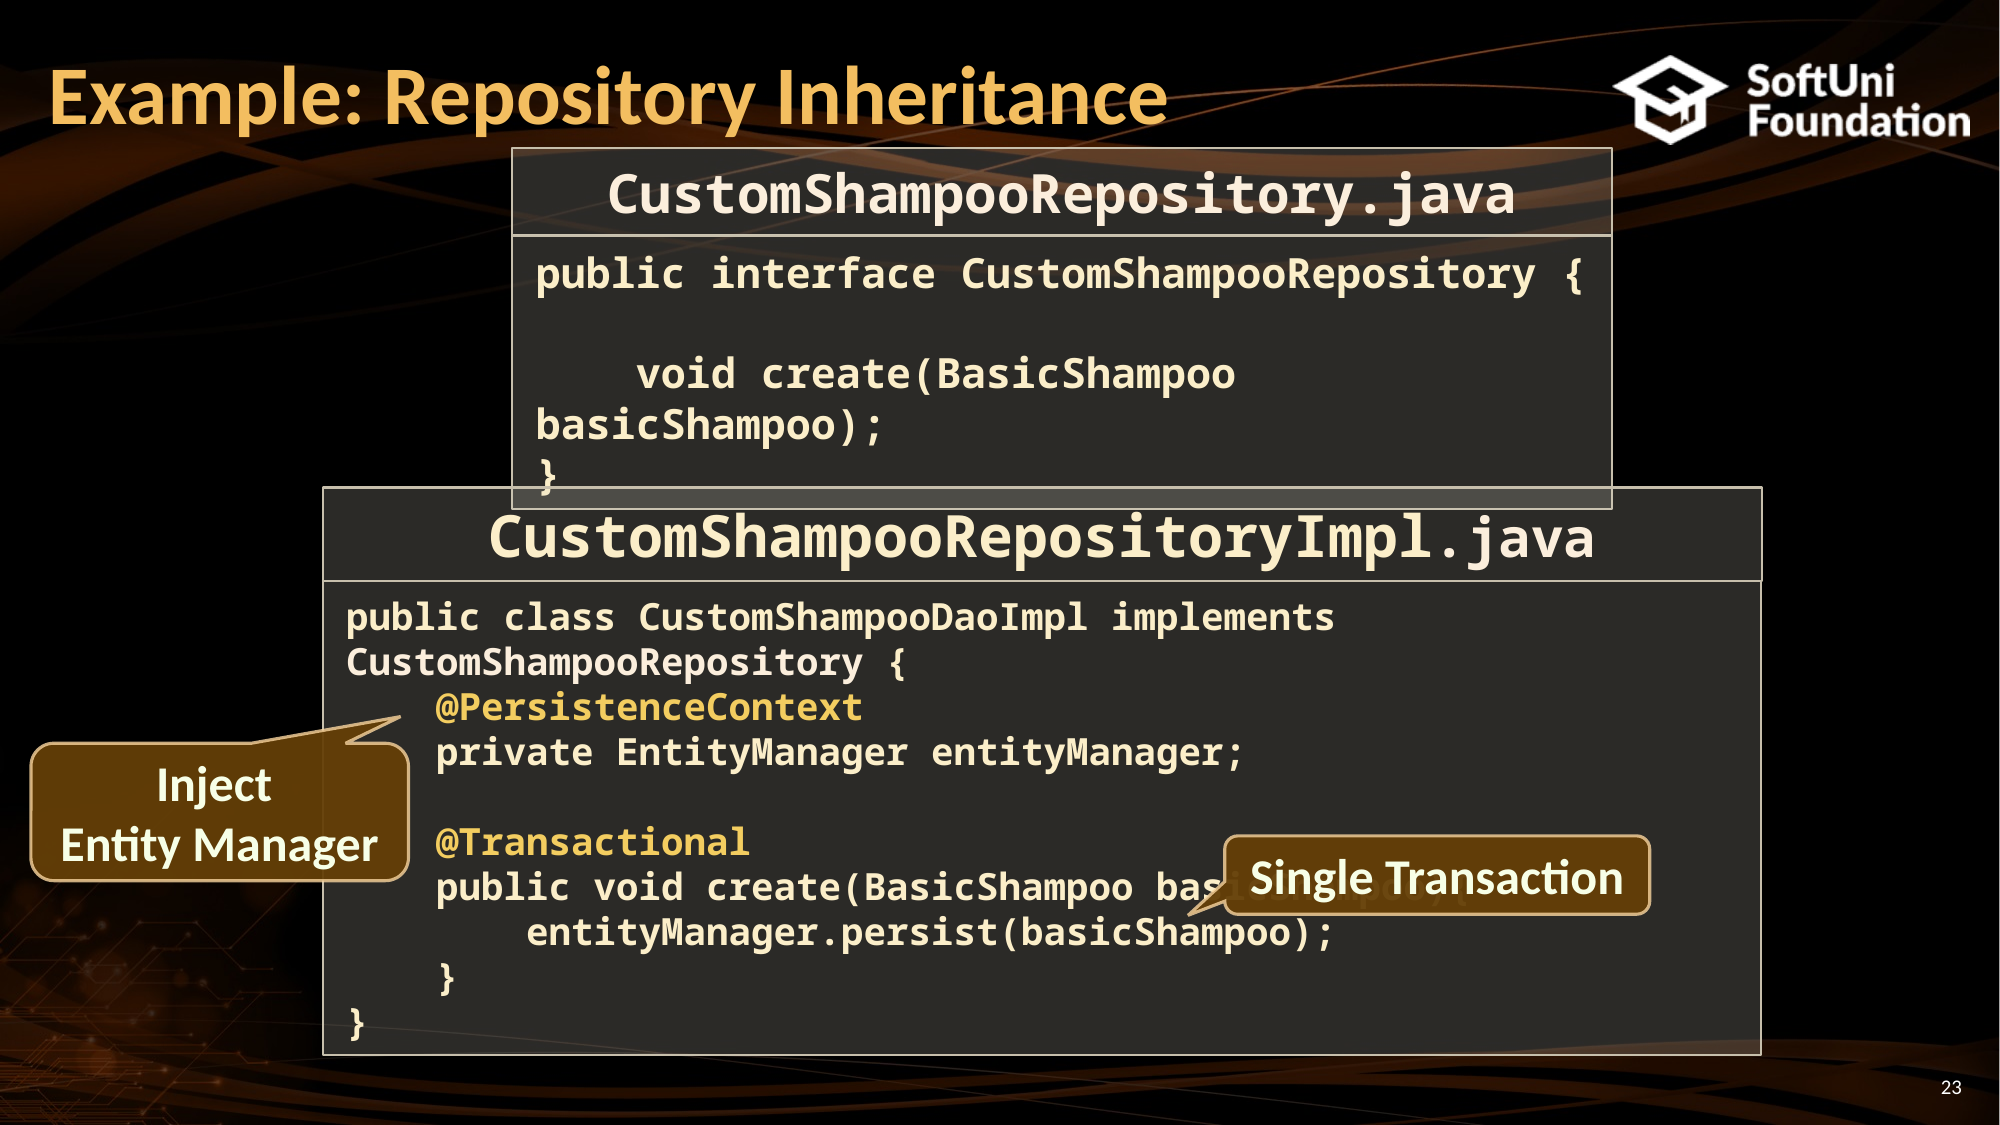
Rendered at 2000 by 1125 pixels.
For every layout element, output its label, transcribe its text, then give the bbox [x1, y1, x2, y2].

text_box CustomShampooRepositoryImpl.java [322, 487, 1762, 582]
text_box Single Transaction [1187, 834, 1651, 917]
text_box public interface CustomShampooRepository { void create(BasicShampoo basicShampoo); } [512, 237, 1613, 487]
text_box Inject Entity Manager [29, 715, 410, 882]
text_box CustomShampooRepository.java [512, 147, 1613, 237]
picture [0, 0, 2000, 1125]
title Example: Repository Inheritance [30, 6, 1602, 189]
text_box public class CustomShampooDaoImpl implements CustomShampooRepository { @PersistenceContext private EntityManager entityManager; @Transactional public void create(BasicShampoo basicShampoo){ entityManager.persist(basicShampoo); } } [322, 582, 1762, 1055]
slide_number 23 [1897, 1070, 1968, 1103]
